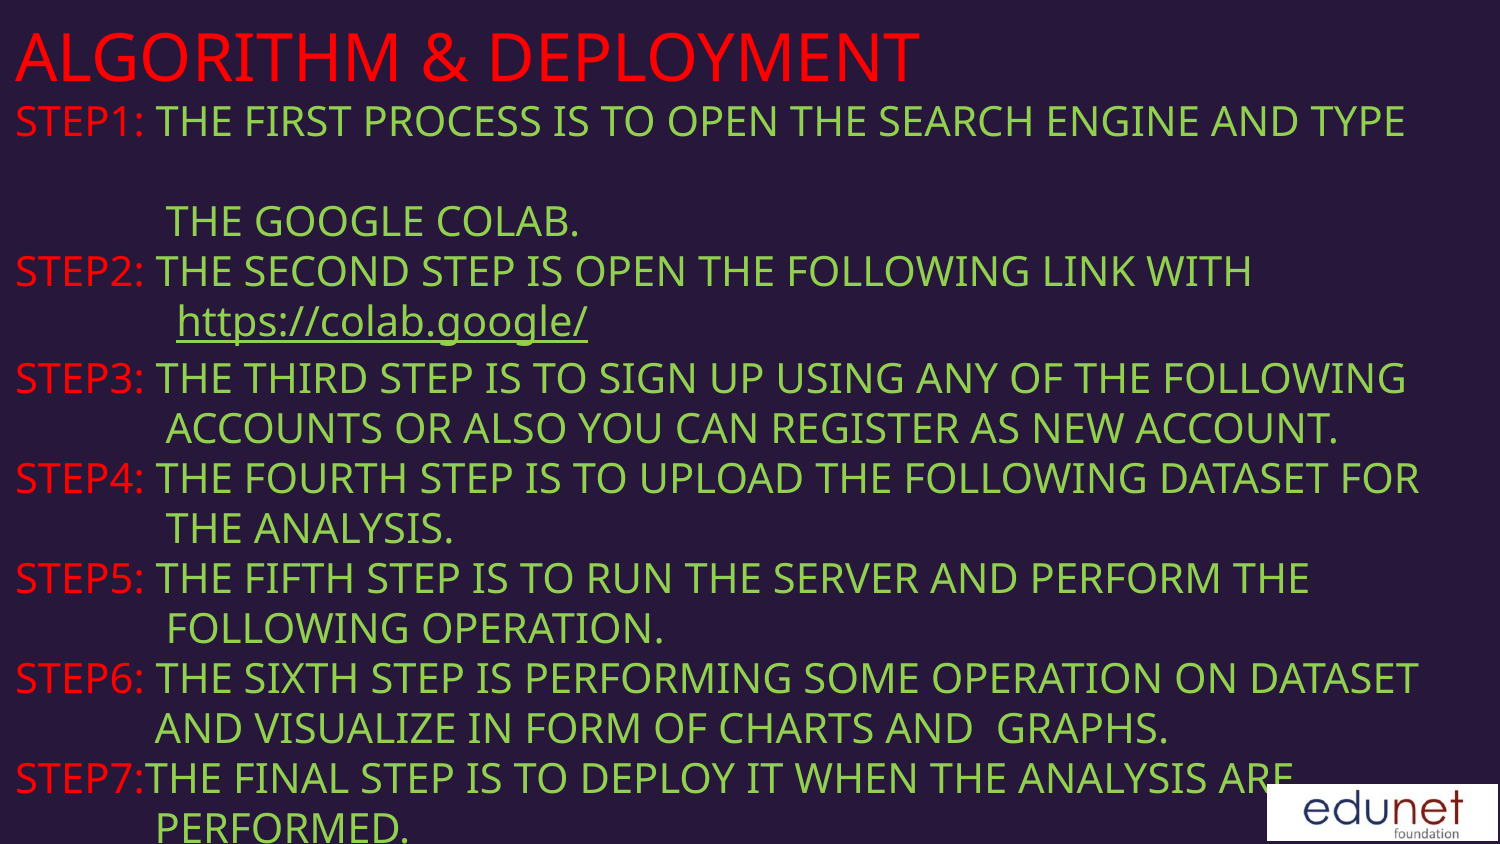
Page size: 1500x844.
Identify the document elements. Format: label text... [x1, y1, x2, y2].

title ALGORITHM & DEPLOYMENT STEP1: THE FIRST PROCESS IS TO OPEN THE SEARCH ENGINE AND TYPE THE GOOGLE COLAB. STEP2: THE SECOND STEP IS OPEN THE FOLLOWING LINK WITH https://colab.google/ STEP3: THE THIRD STEP IS TO SIGN UP USING ANY OF THE FOLLOWING ACCOUNTS OR ALSO YOU CAN REGISTER AS NEW ACCOUNT. STEP4: THE FOURTH STEP IS TO UPLOAD THE FOLLOWING DATASET FOR THE ANALYSIS. STEP5: THE FIFTH STEP IS TO RUN THE SERVER AND PERFORM THE FOLLOWING OPERATION. STEP6: THE SIXTH STEP IS PERFORMING SOME OPERATION ON DATASET AND VISUALIZE IN FORM OF CHARTS AND GRAPHS. STEP7:THE FINAL STEP IS TO DEPLOY IT WHEN THE ANALYSIS ARE PERFORMED. [0, 0, 1500, 844]
picture [1267, 784, 1498, 841]
